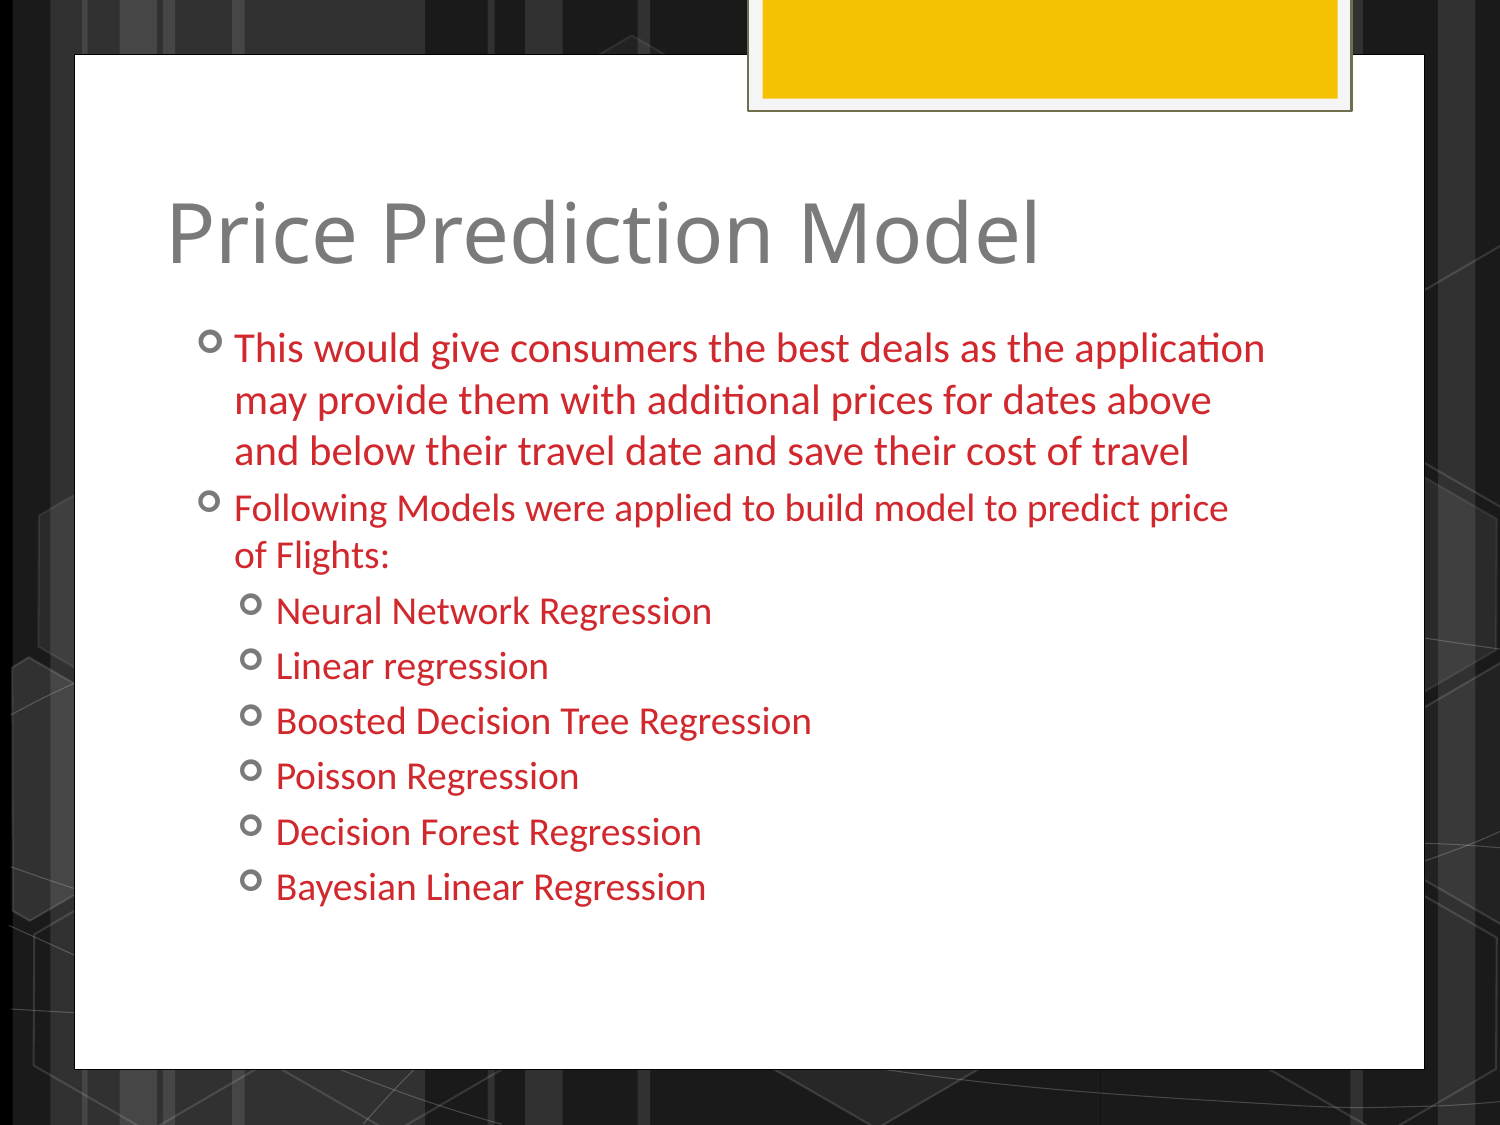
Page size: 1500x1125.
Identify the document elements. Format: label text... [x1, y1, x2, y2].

list This would give consumers the best deals as the application may provide them with additional prices for dates above and below their travel date and save their cost of travel Following Models were applied to build model to predict price of Flights: Neural Network Regression Linear regression Boosted Decision Tree Regression Poisson Regression Decision Forest Regression Bayesian Linear Regression [171, 312, 1283, 957]
title Price Prediction Model [150, 99, 1303, 288]
